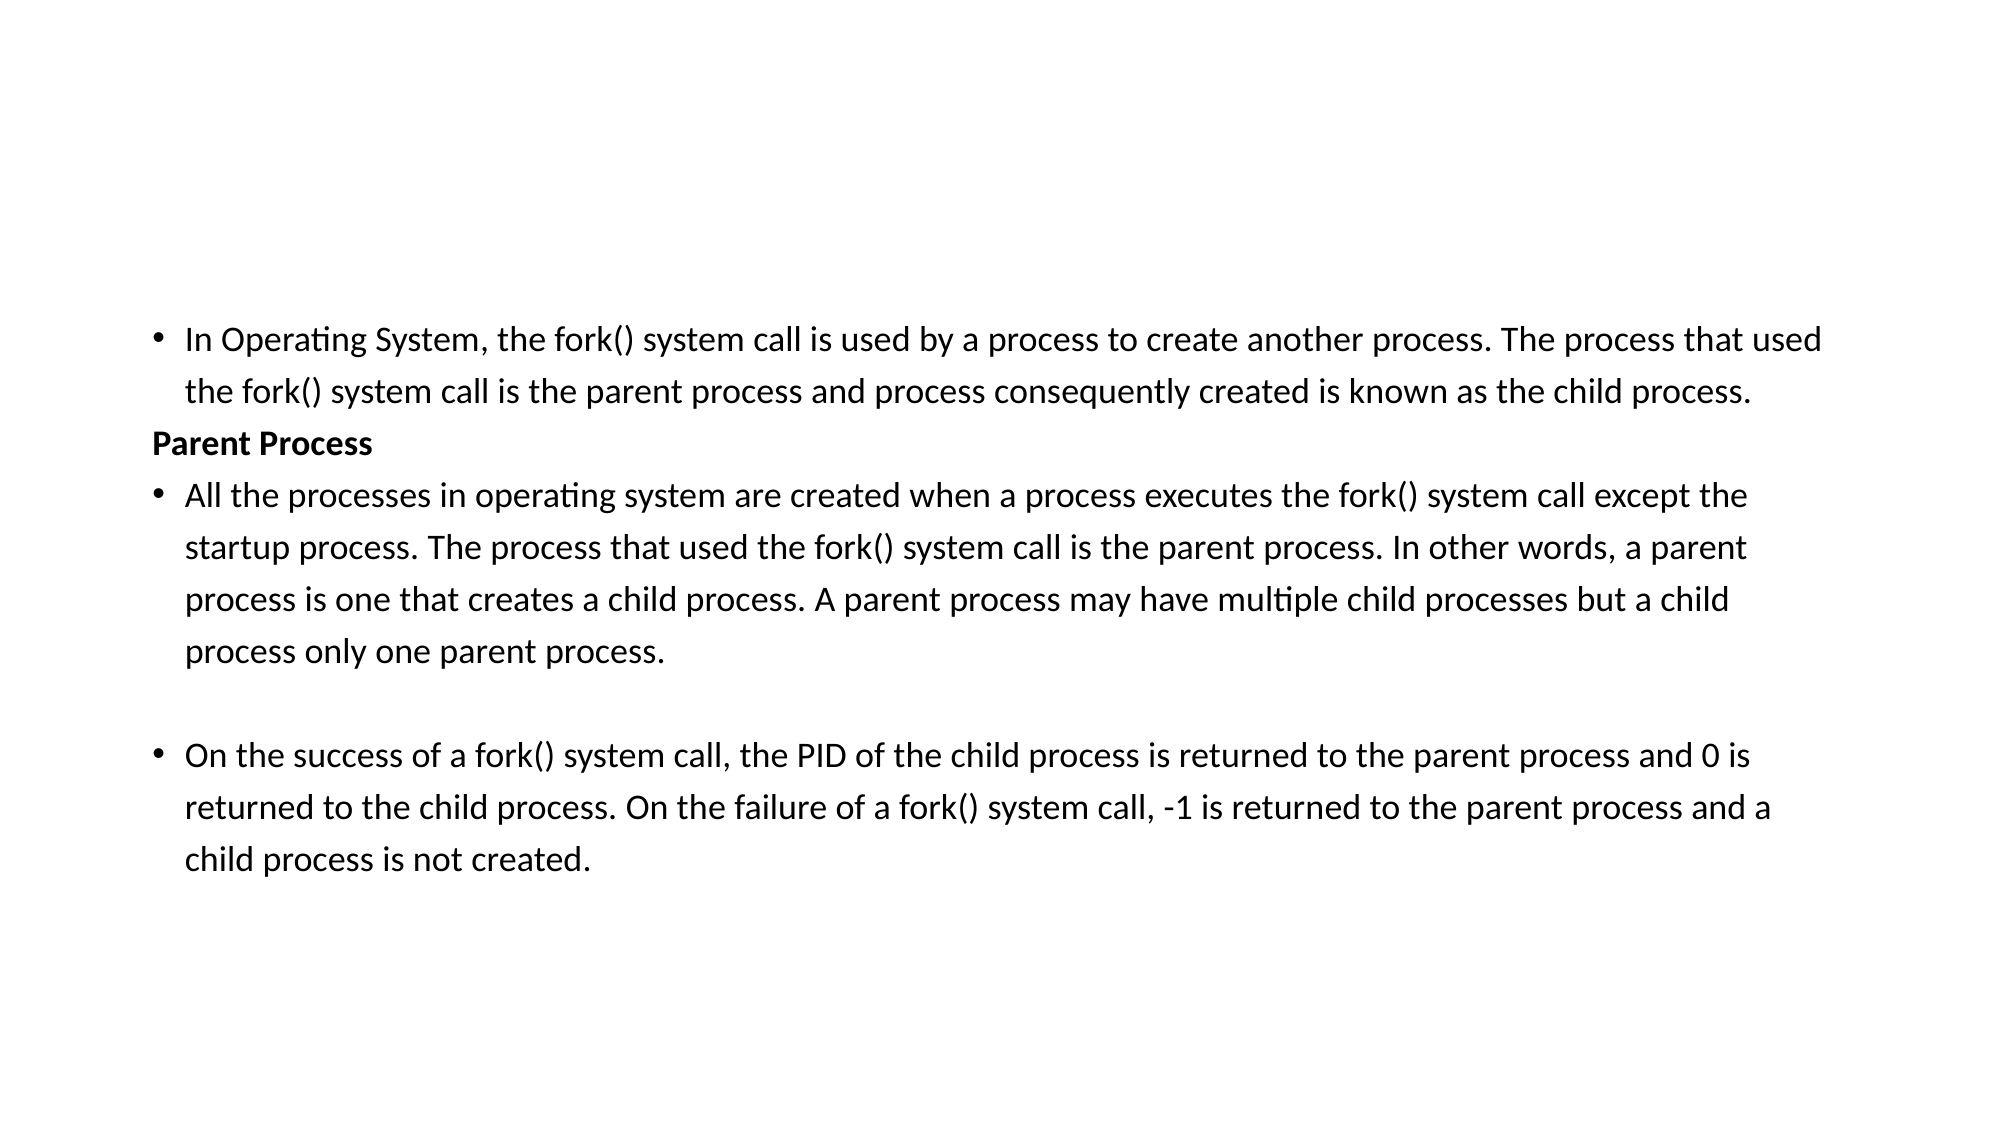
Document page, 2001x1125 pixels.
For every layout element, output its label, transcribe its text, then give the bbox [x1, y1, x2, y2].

list In Operating System, the fork() system call is used by a process to create another process. The process that used the fork() system call is the parent process and process consequently created is known as the child process. Parent Process All the processes in operating system are created when a process executes the fork() system call except the startup process. The process that used the fork() system call is the parent process. In other words, a parent process is one that creates a child process. A parent process may have multiple child processes but a child process only one parent process. On the success of a fork() system call, the PID of the child process is returned to the parent process and 0 is returned to the child process. On the failure of a fork() system call, -1 is returned to the parent process and a child process is not created. [137, 299, 1863, 1014]
